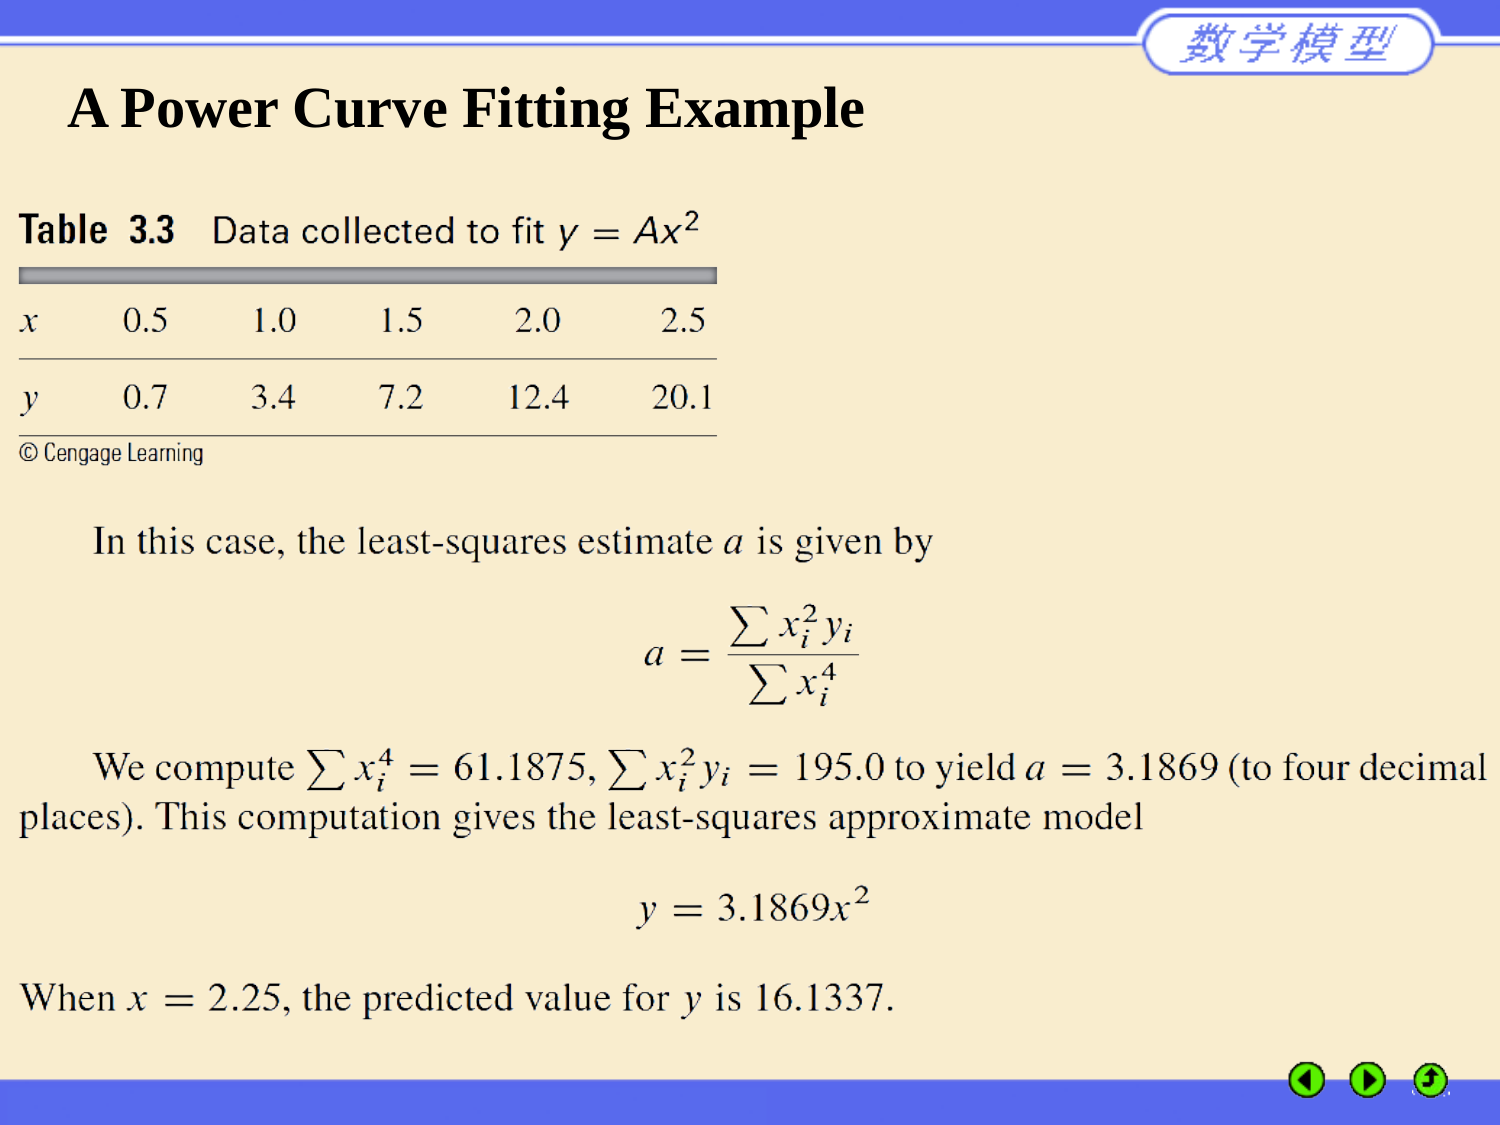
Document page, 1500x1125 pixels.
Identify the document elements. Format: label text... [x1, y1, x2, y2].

text_box A Power Curve Fitting Example [53, 61, 904, 147]
picture [0, 0, 1500, 1125]
